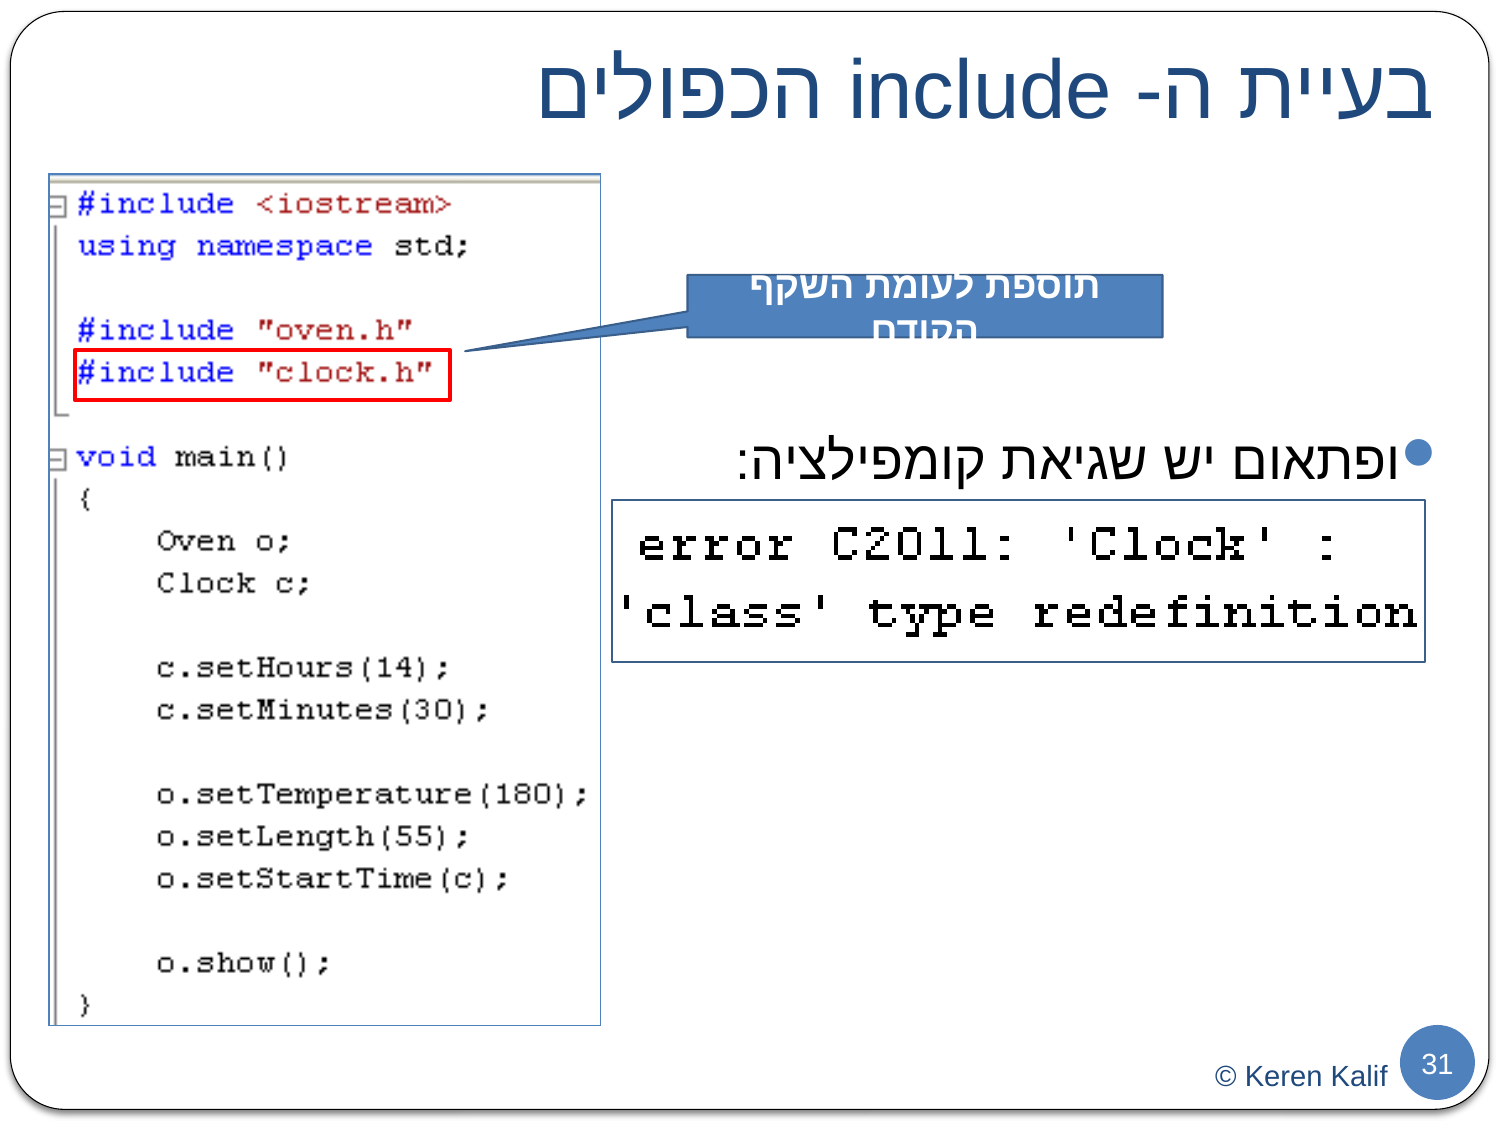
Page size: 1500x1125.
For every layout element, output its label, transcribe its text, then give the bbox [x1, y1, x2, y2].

text_box [611, 659, 1426, 663]
picture [49, 174, 601, 1025]
picture [611, 509, 1427, 651]
list ופתאום יש שגיאת קומפילציה: [62, 187, 1463, 1038]
text_box [611, 499, 1426, 576]
slide_number 31 [1399, 1035, 1475, 1100]
title בעיית ה- include הכפולים [49, 0, 1451, 151]
footer © Keren Kalif [1200, 1037, 1500, 1113]
